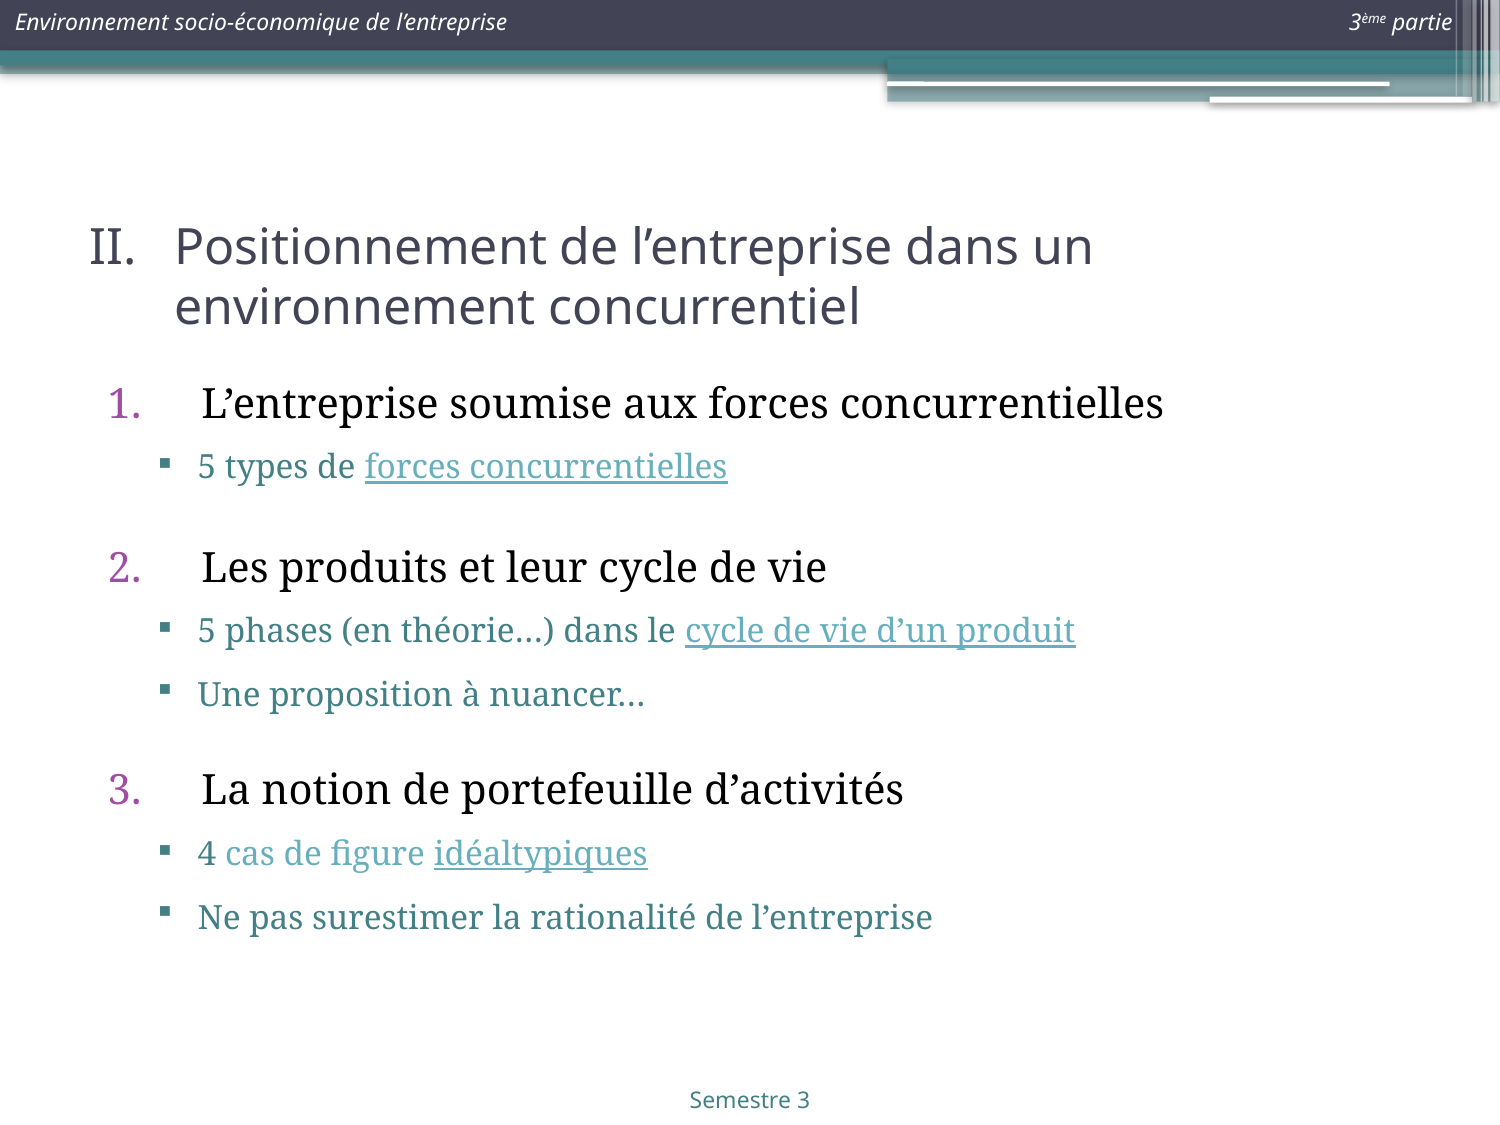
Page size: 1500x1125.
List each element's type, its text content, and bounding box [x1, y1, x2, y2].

list L’entreprise soumise aux forces concurrentielles 5 types de forces concurrentielles Les produits et leur cycle de vie 5 phases (en théorie…) dans le cycle de vie d’un produit Une proposition à nuancer… La notion de portefeuille d’activités 4 cas de figure idéaltypiques Ne pas surestimer la rationalité de l’entreprise [75, 368, 1425, 1079]
title Positionnement de l’entreprise dans un environnement concurrentiel [75, 187, 1425, 363]
